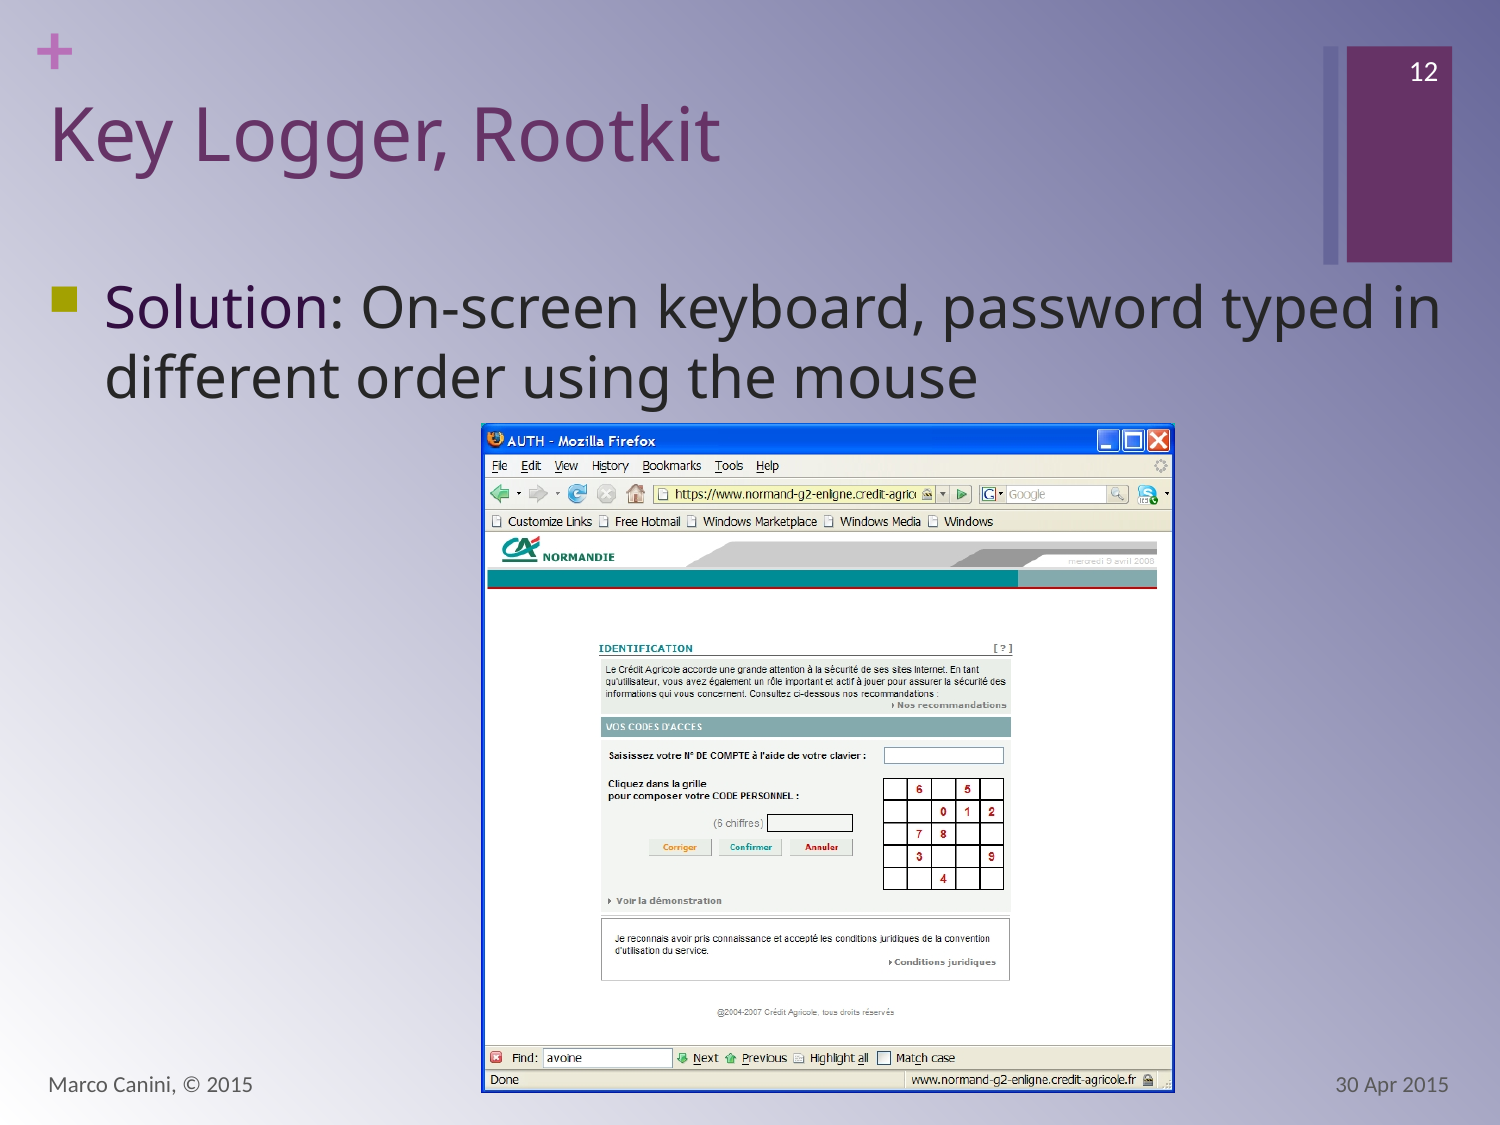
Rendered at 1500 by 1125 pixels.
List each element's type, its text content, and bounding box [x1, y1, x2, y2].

footer Marco Canini, © 2015 [33, 1053, 1038, 1114]
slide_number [1114, 1053, 1465, 1114]
slide_number 12 [1362, 39, 1454, 100]
title Key Logger, Rootkit [33, 79, 1322, 262]
list Solution: On-screen keyboard, password typed in different order using the mouse [33, 262, 1465, 1053]
picture [481, 422, 1176, 1094]
